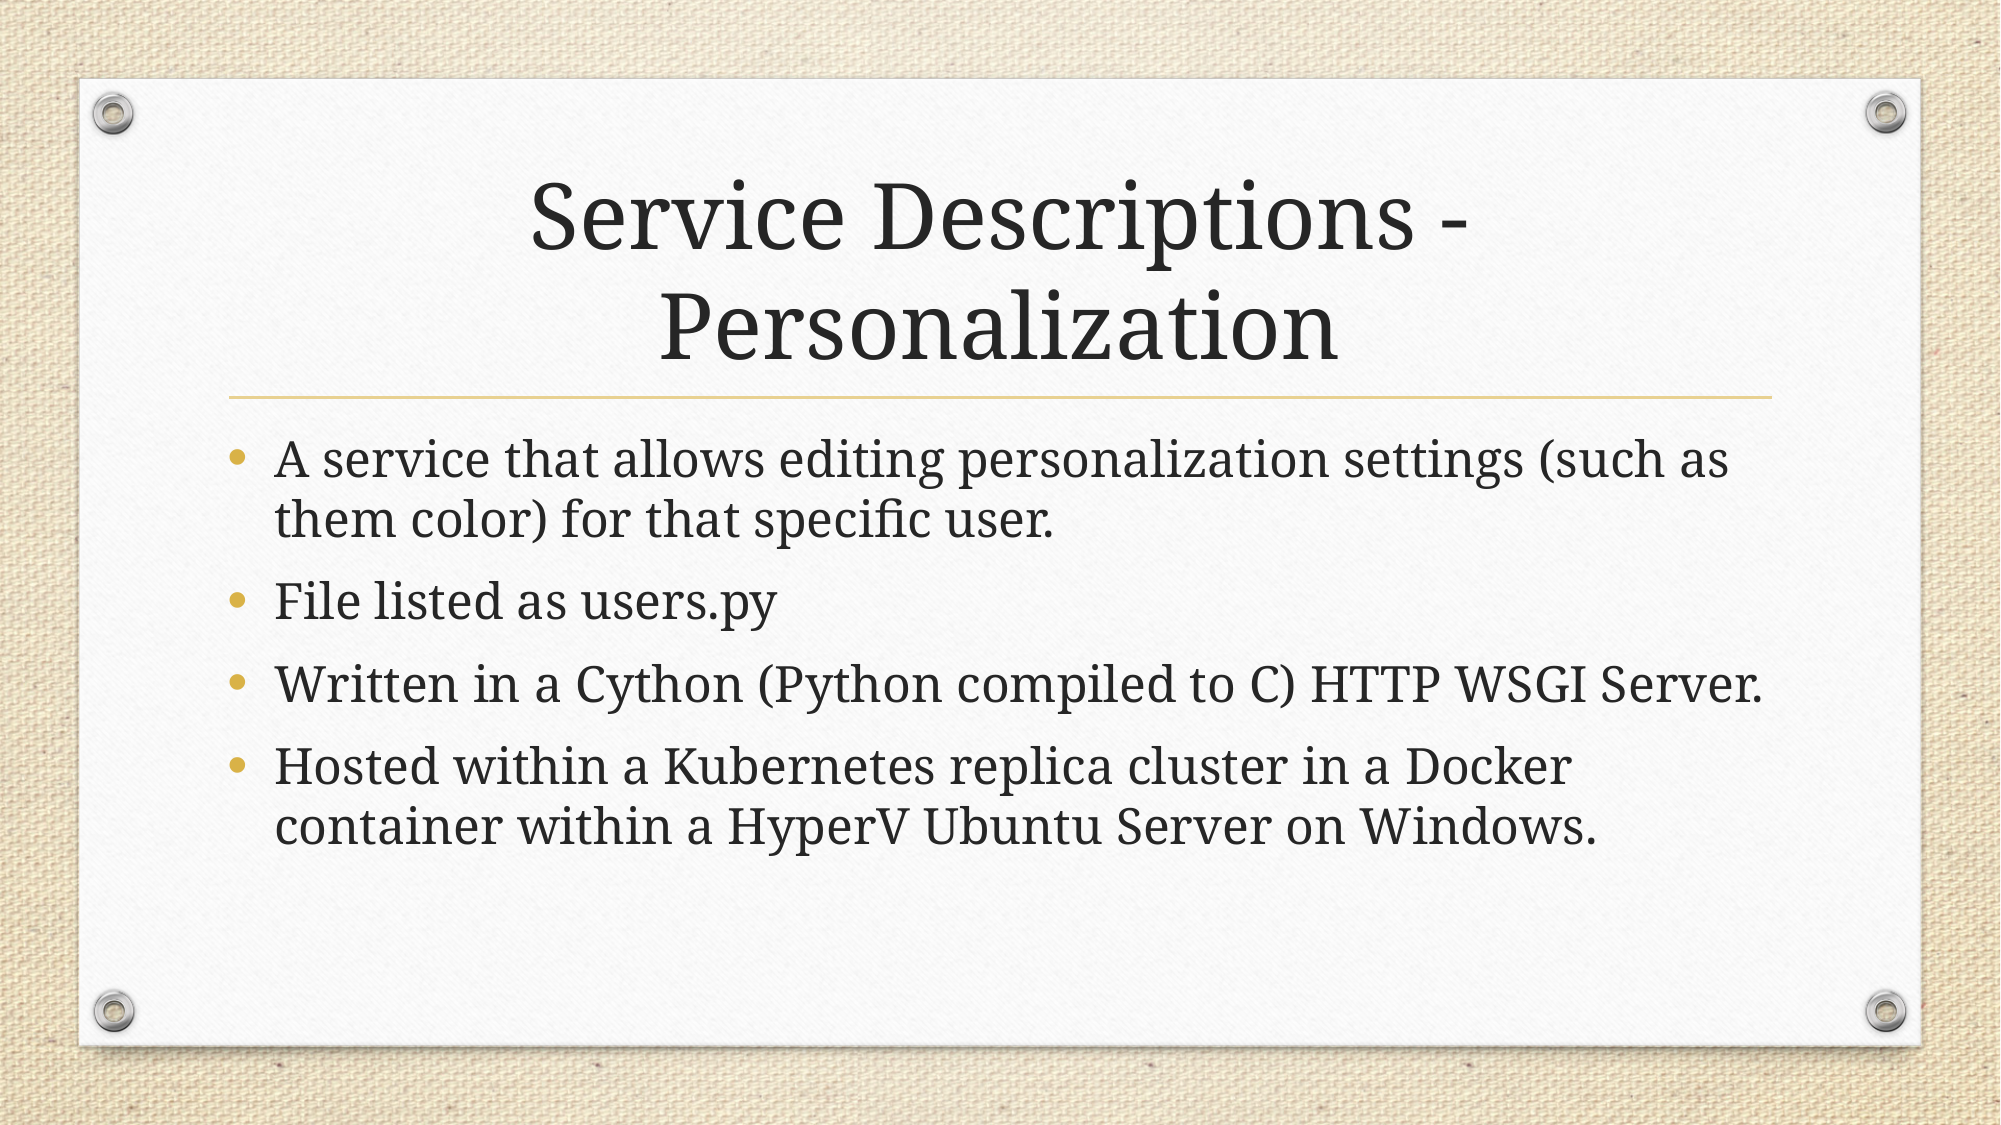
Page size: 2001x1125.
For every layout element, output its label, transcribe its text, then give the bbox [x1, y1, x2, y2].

picture [0, 0, 2001, 1125]
title Service Descriptions - Personalization [212, 161, 1788, 375]
list A service that allows editing personalization settings (such as them color) for that specific user. File listed as users.py Written in a Cython (Python compiled to C) HTTP WSGI Server. Hosted within a Kubernetes replica cluster in a Docker container within a HyperV Ubuntu Server on Windows. [212, 419, 1788, 964]
